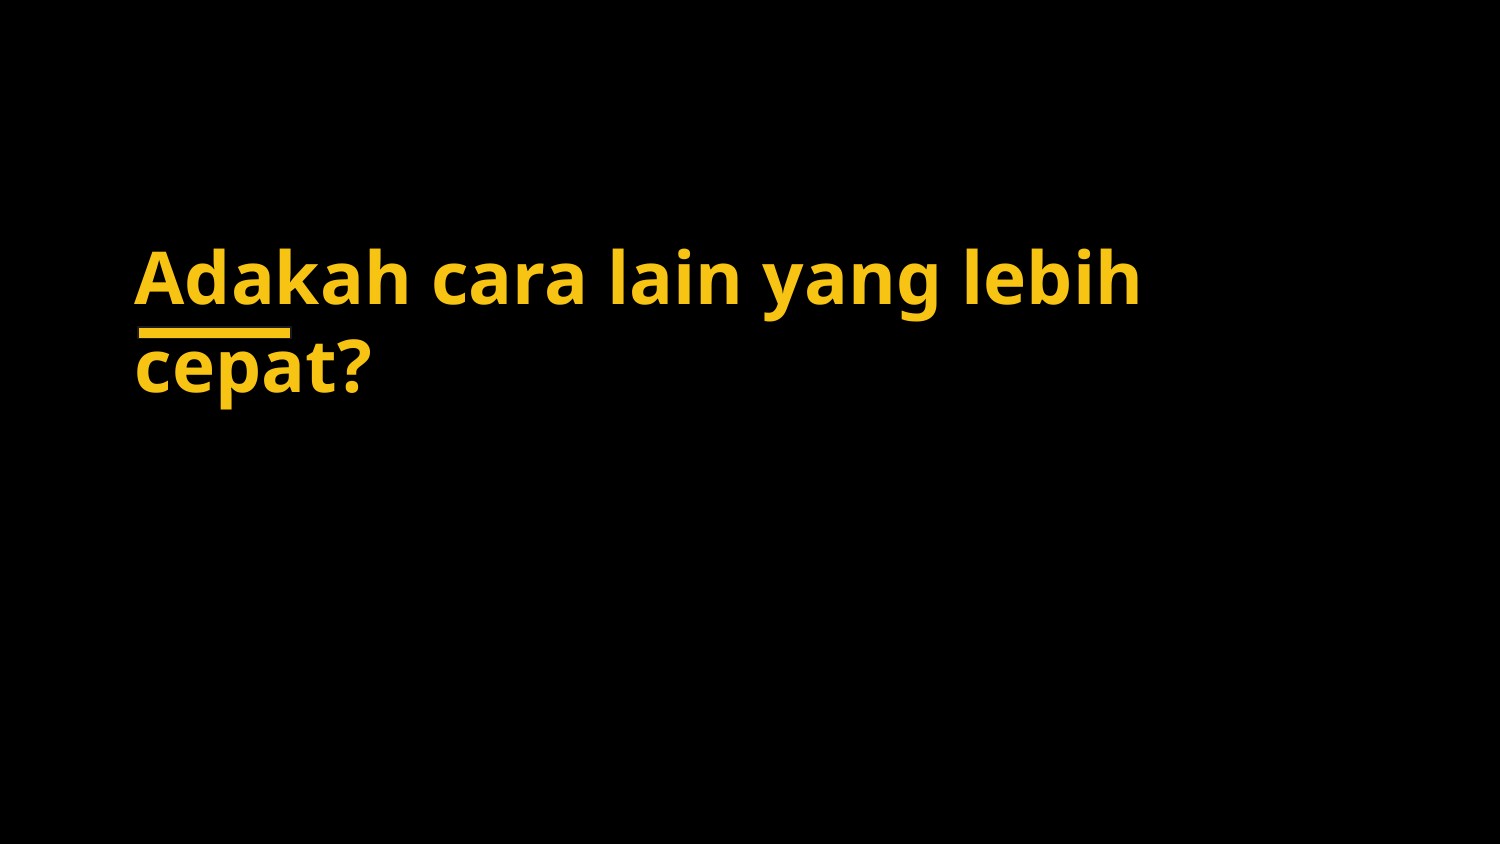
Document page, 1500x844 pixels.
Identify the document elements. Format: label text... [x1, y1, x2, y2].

title Adakah cara lain yang lebih cepat? [119, 216, 1381, 466]
